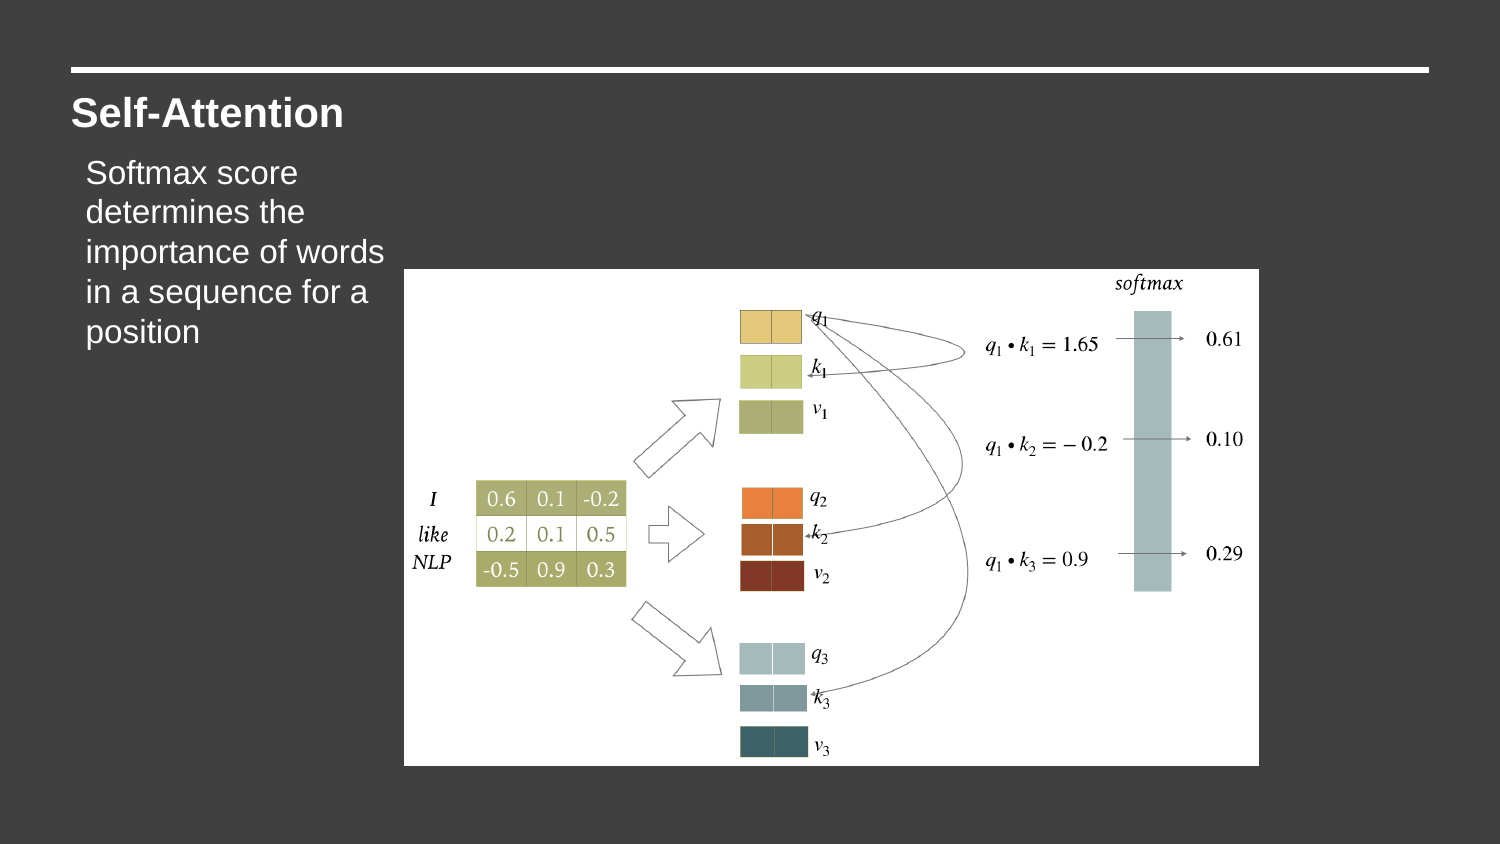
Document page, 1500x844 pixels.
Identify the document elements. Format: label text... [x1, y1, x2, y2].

picture [404, 269, 1259, 766]
text_box Softmax score determines the importance of words in a sequence for a position [70, 143, 405, 358]
text_box Self-Attention [70, 53, 1430, 169]
